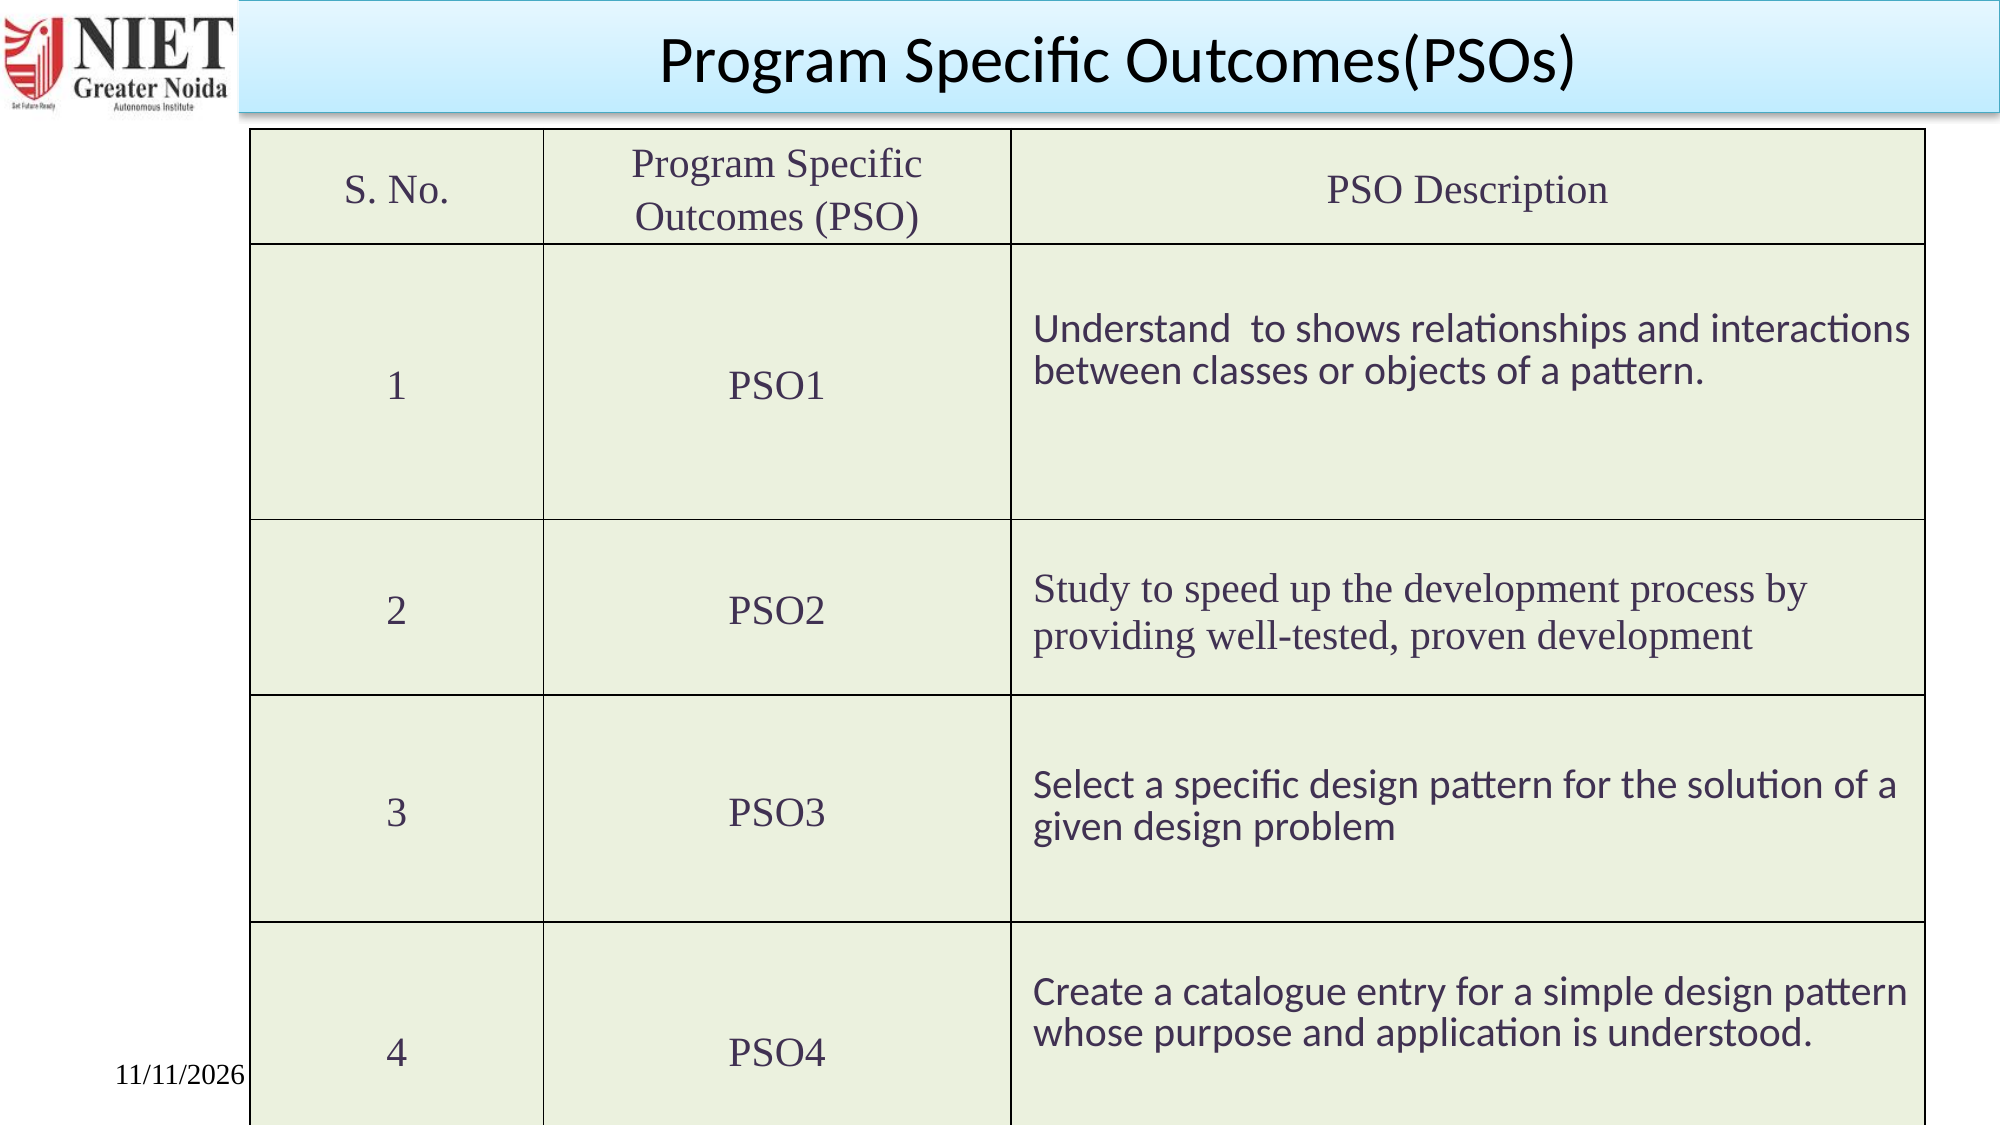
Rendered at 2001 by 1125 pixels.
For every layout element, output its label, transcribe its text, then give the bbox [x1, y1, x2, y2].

table_cell PSO3 [544, 696, 1010, 921]
slide_number [99, 1042, 249, 1103]
table_cell 3 [251, 696, 543, 921]
table_cell PSO1 [544, 245, 1010, 519]
table_cell PSO2 [544, 520, 1010, 694]
table_cell Study to speed up the development process by providing well-tested, proven development [1012, 520, 1924, 694]
table_header S. No. [251, 130, 543, 243]
table_cell Understand to shows relationships and interactions between classes or objects of a pattern. [1012, 245, 1924, 519]
table_cell 2 [251, 520, 543, 694]
table_header Program Specific Outcomes (PSO) [544, 130, 1010, 243]
table_cell 4 [251, 923, 543, 1125]
table_header PSO Description [1012, 130, 1924, 243]
table_cell PSO4 [544, 923, 1010, 1125]
table_cell Create a catalogue entry for a simple design pattern whose purpose and application is understood. [1012, 923, 1924, 1125]
text_box Program Specific Outcomes(PSOs) [244, 0, 2000, 113]
table_cell 1 [251, 245, 543, 519]
table_cell Select a specific design pattern for the solution of a given design problem [1012, 696, 1924, 921]
picture [0, 0, 239, 127]
